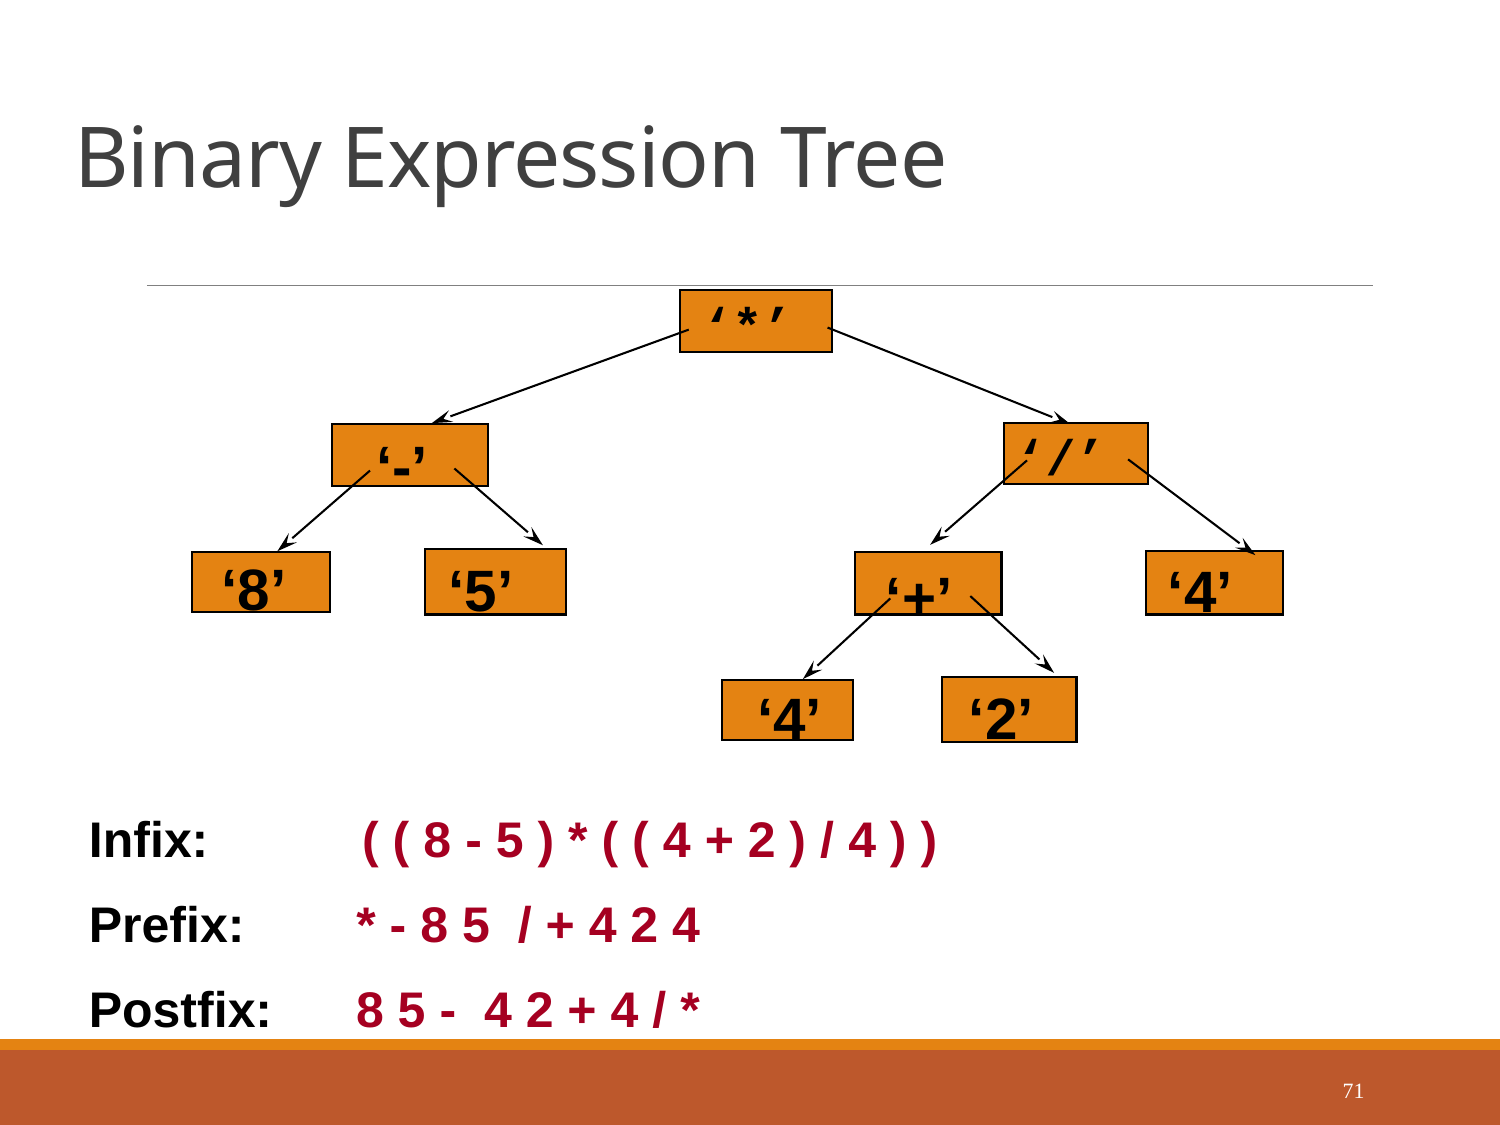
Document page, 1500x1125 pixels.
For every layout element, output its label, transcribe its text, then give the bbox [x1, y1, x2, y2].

title Binary Expression Tree [59, 24, 1457, 213]
list [109, 281, 1400, 979]
slide_number 71 [1218, 1059, 1380, 1120]
text_box Infix: ( ( 8 - 5 ) * ( ( 4 + 2 ) / 4 ) ) Prefix: * - 8 5 / + 4 2 4 Postfix: 8 5 - 4 2 + 4 / * [73, 800, 955, 1046]
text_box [191, 285, 1284, 760]
